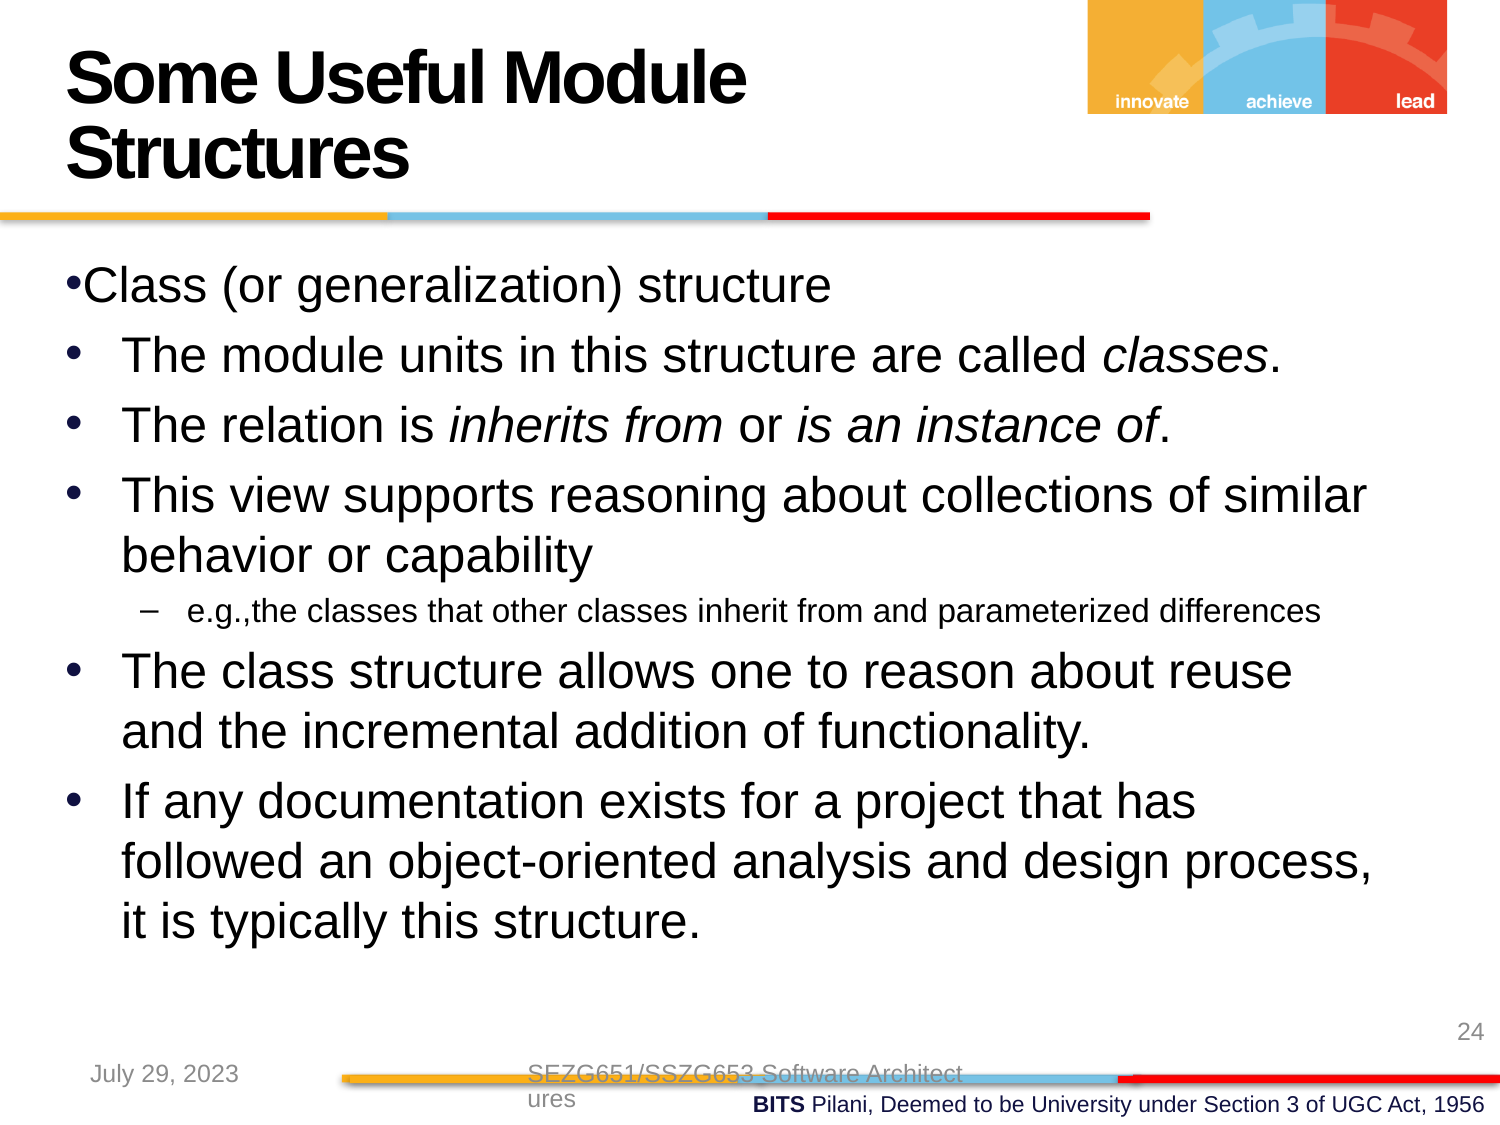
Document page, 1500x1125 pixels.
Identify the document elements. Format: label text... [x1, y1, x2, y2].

list Class (or generalization) structure The module units in this structure are called classes. The relation is inherits from or is an instance of. This view supports reasoning about collections of similar behavior or capability e.g.,the classes that other classes inherit from and parameterized differences The class structure allows one to reason about reuse and the incremental addition of functionality. If any documentation exists for a project that has followed an object-oriented analysis and design process, it is typically this structure. [50, 245, 1400, 988]
picture [1087, 0, 1448, 114]
list Some Useful Module Structures [50, 24, 1088, 213]
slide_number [75, 1042, 425, 1103]
slide_number 24 [1149, 1000, 1500, 1061]
footer SEZG651/SSZG653 Software Architectures [512, 1042, 988, 1103]
